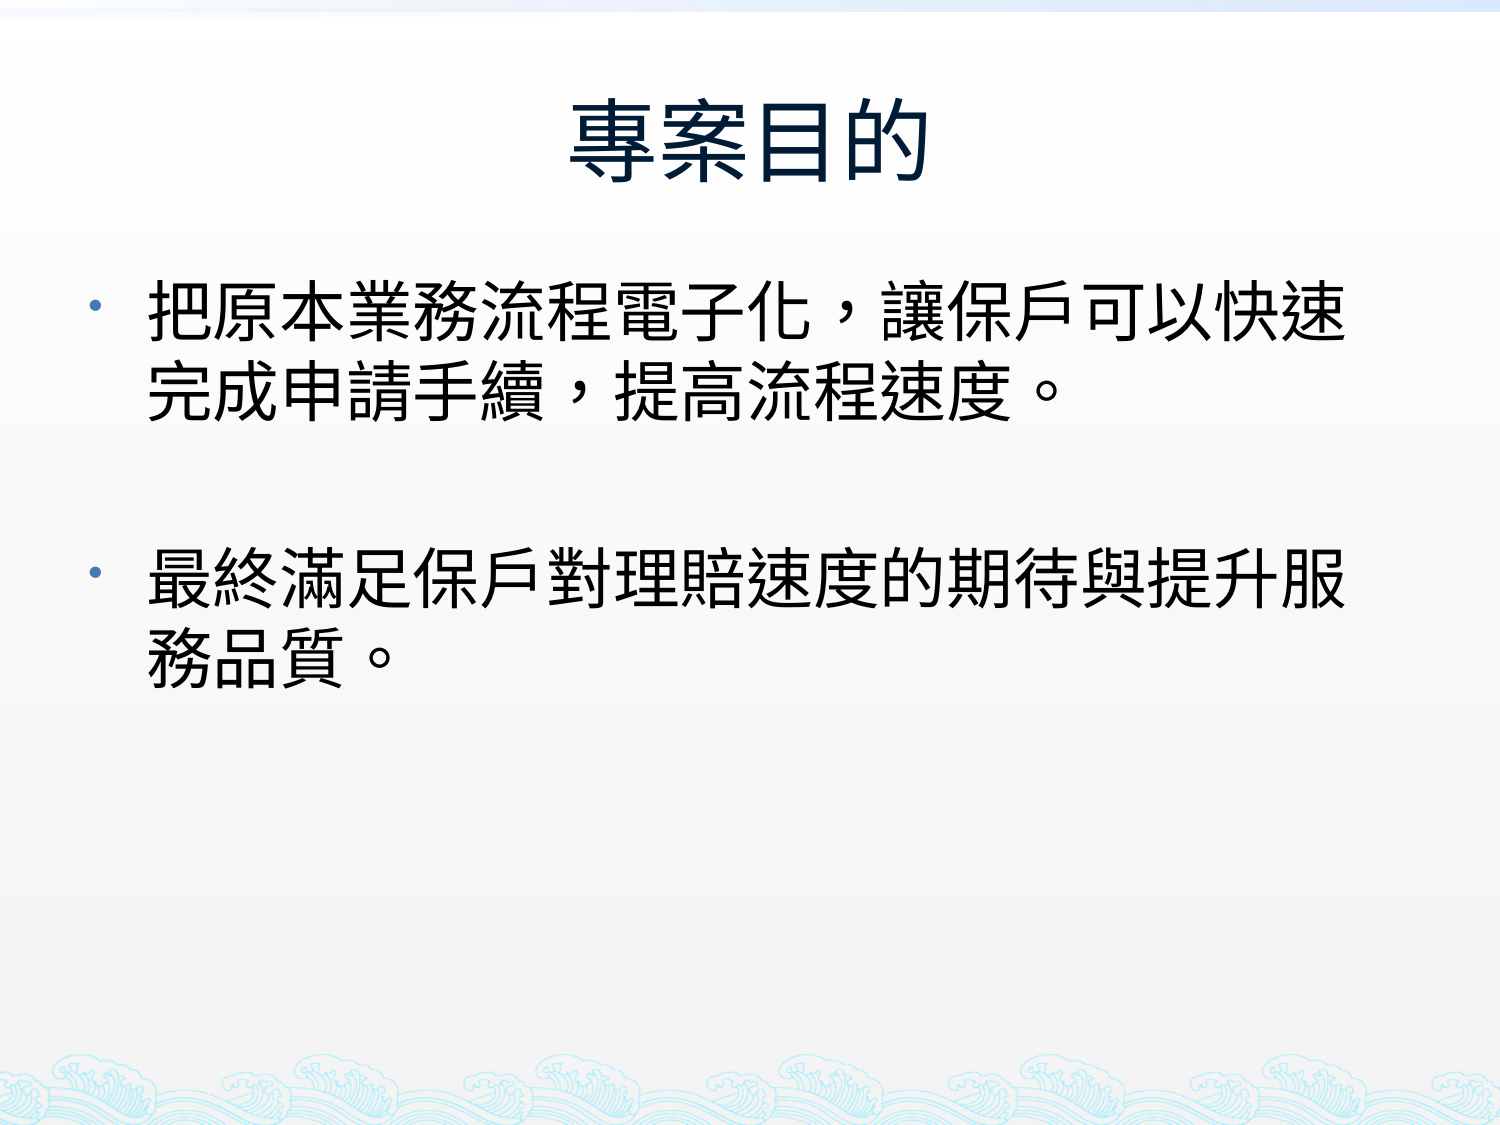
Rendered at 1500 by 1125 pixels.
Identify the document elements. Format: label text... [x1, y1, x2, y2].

list 把原本業務流程電子化，讓保戶可以快速完成申請手續，提高流程速度。 最終滿足保戶對理賠速度的期待與提升服務品質。 [75, 262, 1425, 1005]
title 專案目的 [75, 45, 1425, 233]
